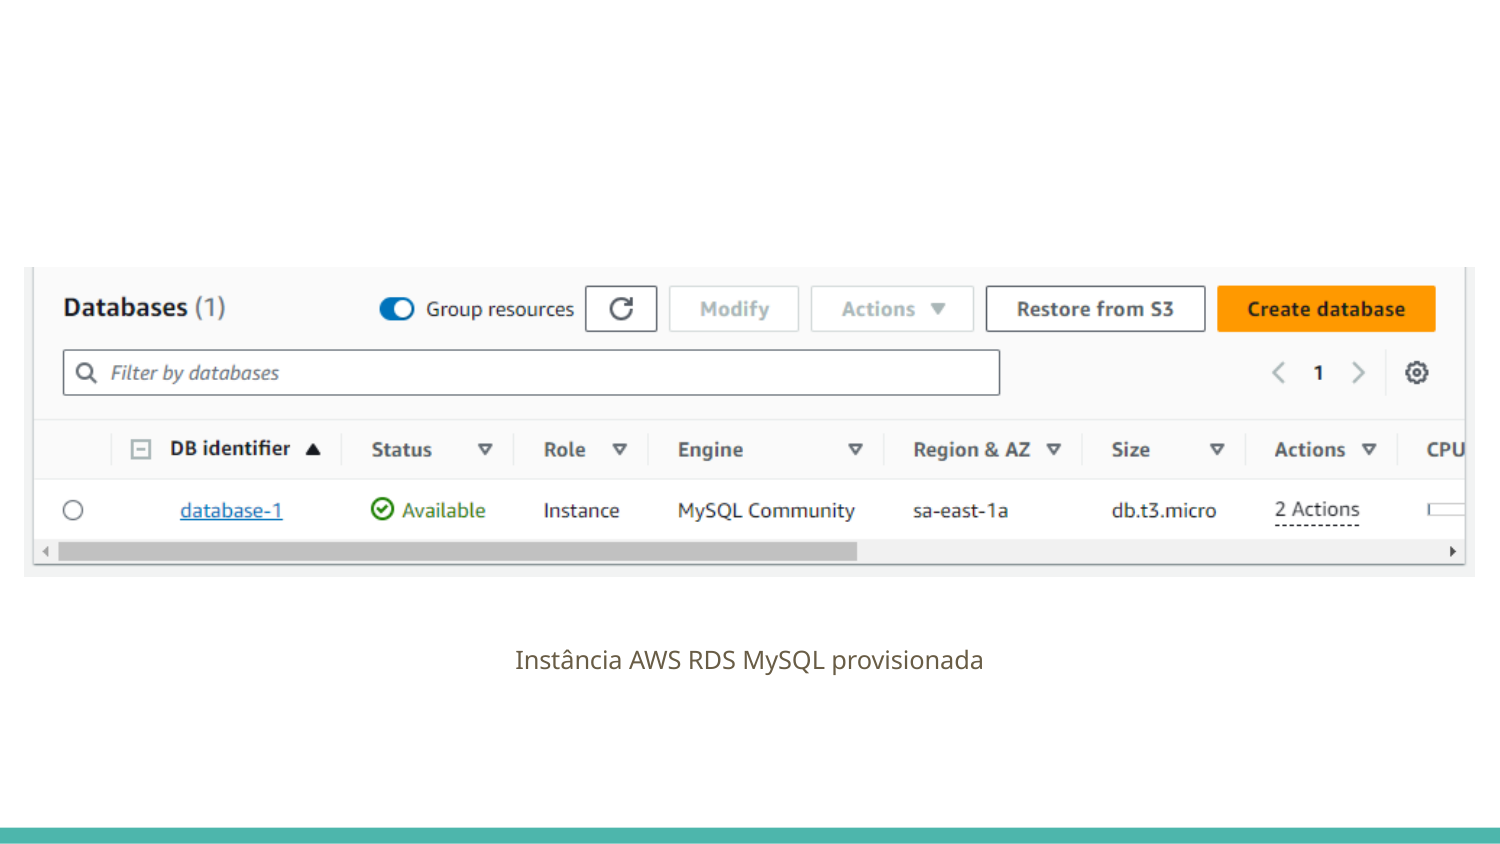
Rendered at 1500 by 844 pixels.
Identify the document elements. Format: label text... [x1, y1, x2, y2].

list Instância AWS RDS MySQL provisionada [302, 624, 1198, 712]
picture [24, 266, 1476, 577]
